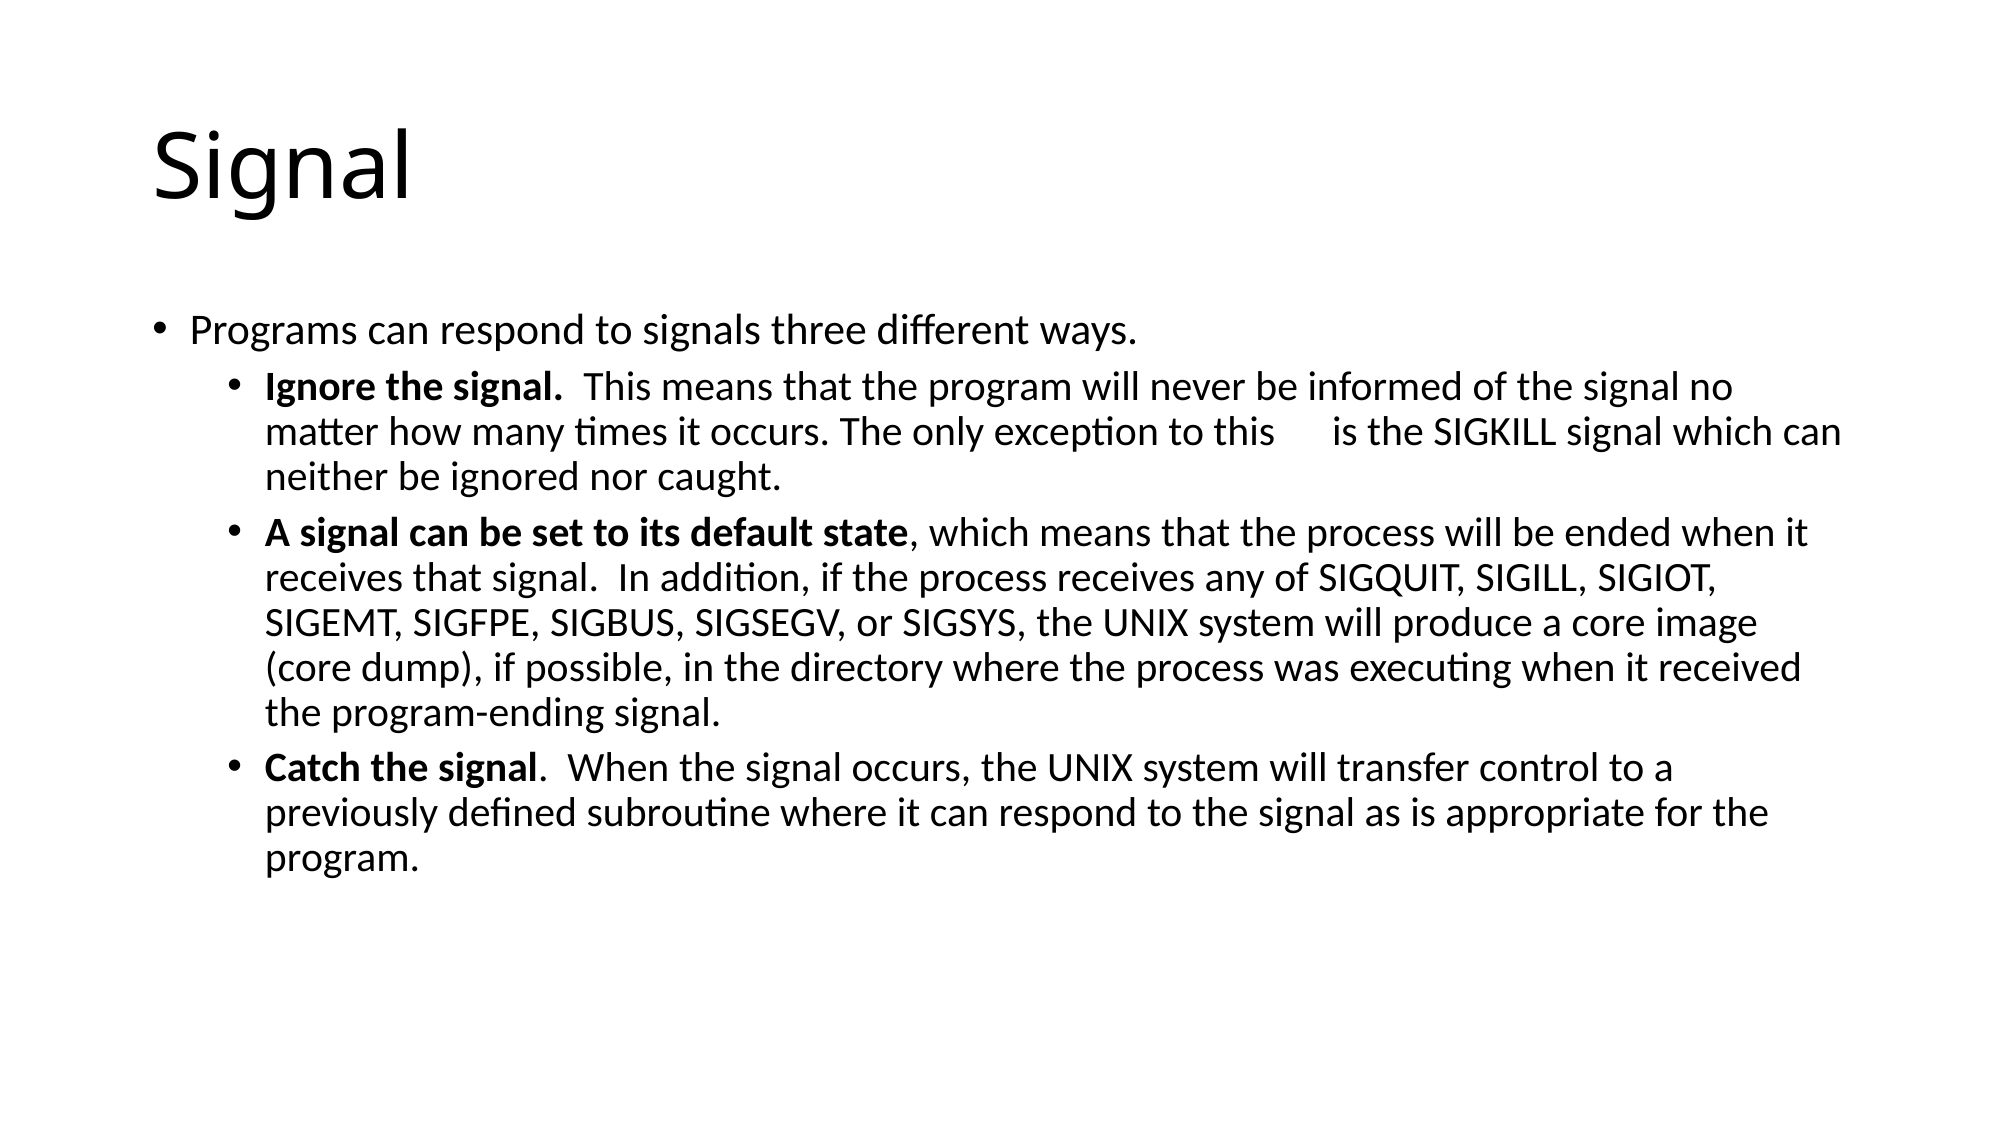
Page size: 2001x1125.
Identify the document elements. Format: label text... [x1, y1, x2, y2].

title Signal [137, 59, 1863, 278]
list Programs can respond to signals three different ways. Ignore the signal. This means that the program will never be informed of the signal no matter how many times it occurs. The only exception to this is the SIGKILL signal which can neither be ignored nor caught. A signal can be set to its default state, which means that the process will be ended when it receives that signal. In addition, if the process receives any of SIGQUIT, SIGILL, SIGIOT, SIGEMT, SIGFPE, SIGBUS, SIGSEGV, or SIGSYS, the UNIX system will produce a core image (core dump), if possible, in the directory where the process was executing when it received the program-ending signal. Catch the signal. When the signal occurs, the UNIX system will transfer control to a previously defined subroutine where it can respond to the signal as is appropriate for the program. [137, 299, 1863, 1014]
